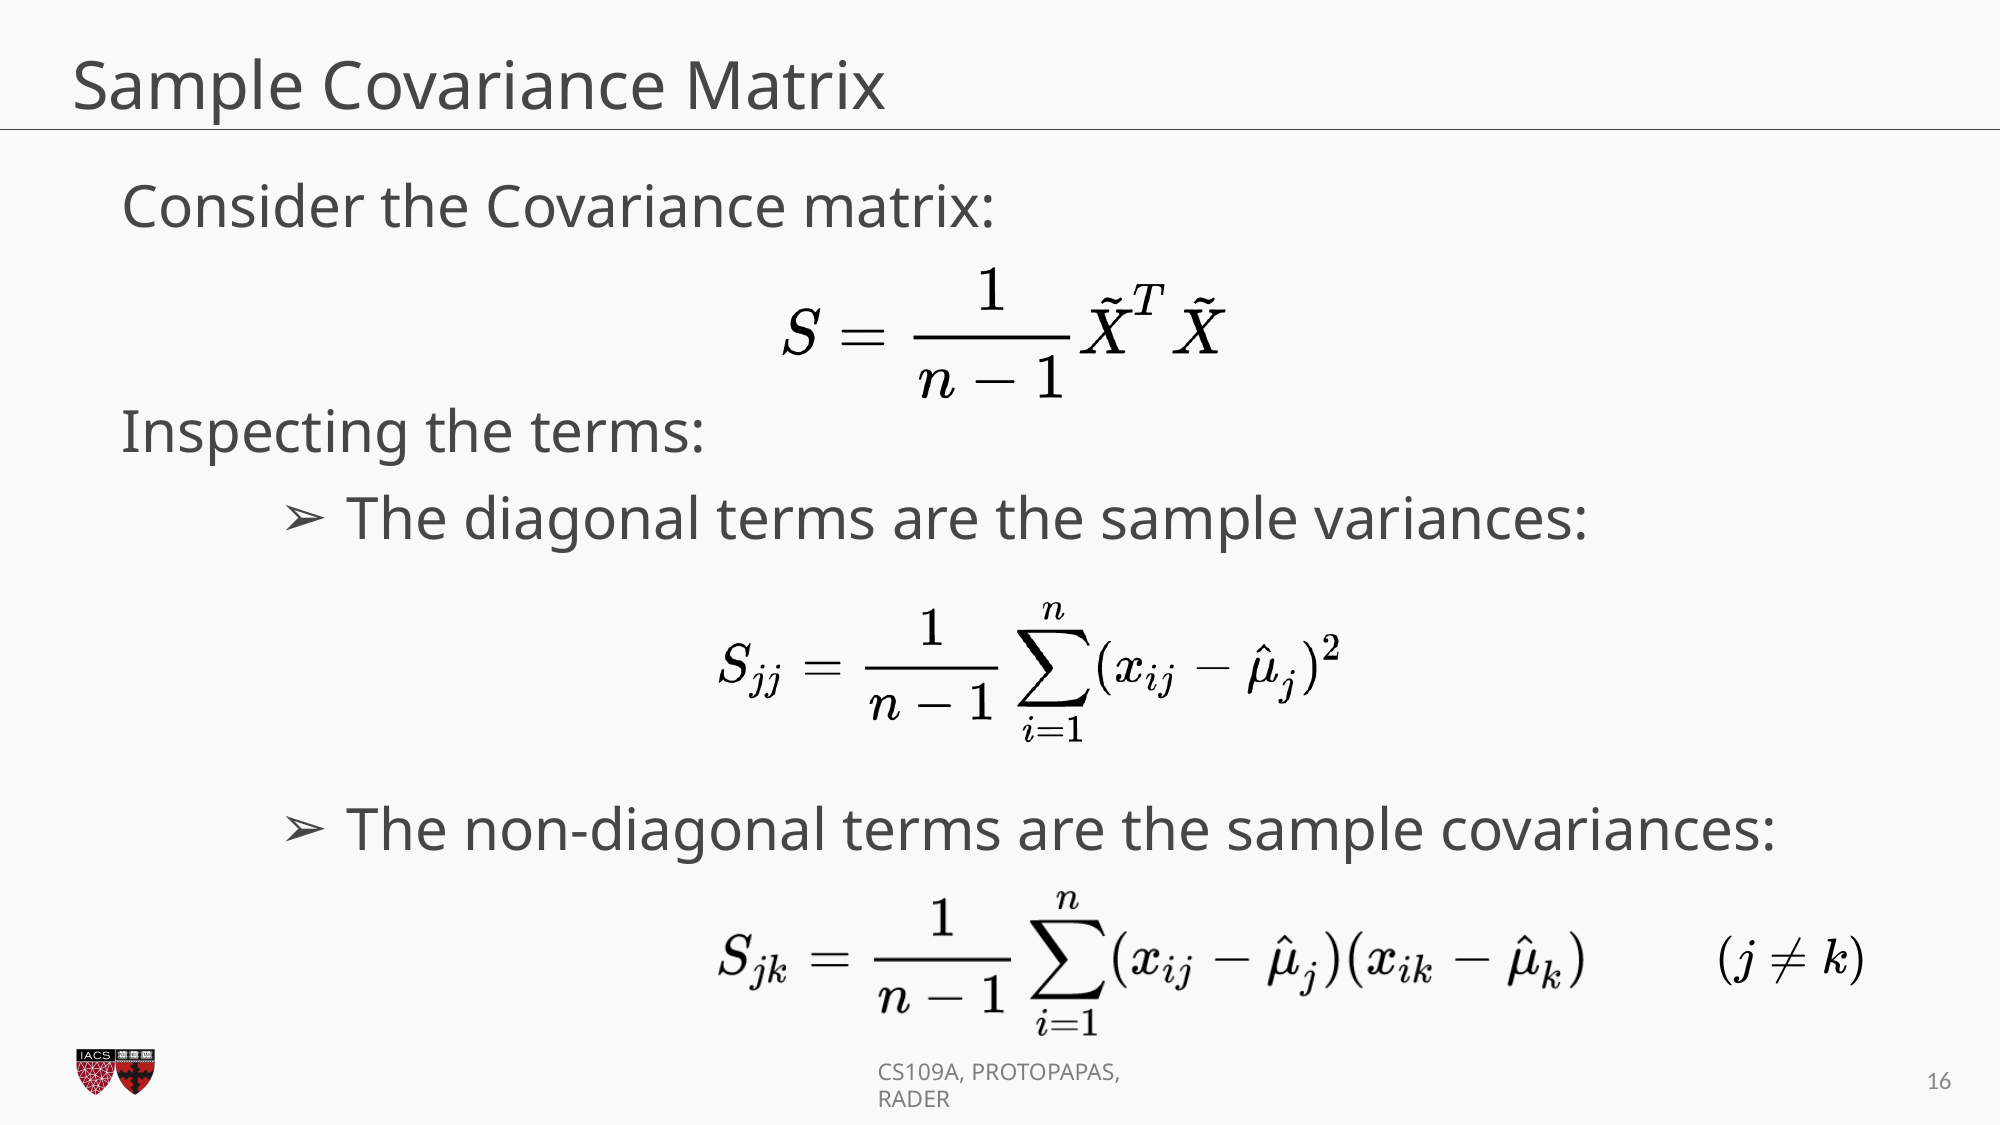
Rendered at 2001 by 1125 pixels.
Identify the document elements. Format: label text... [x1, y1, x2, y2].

list The diagonal terms are the sample variances: [106, 473, 1844, 600]
title Sample Covariance Matrix [57, 35, 1943, 162]
list Inspecting the terms: [106, 386, 1844, 473]
picture [1715, 929, 1867, 991]
picture [707, 880, 1599, 1046]
list Consider the Covariance matrix: [106, 161, 1844, 327]
picture [769, 262, 1237, 411]
list The non-diagonal terms are the sample covariances: [106, 784, 1844, 911]
picture [706, 590, 1355, 751]
slide_number 16 [1500, 1050, 1967, 1110]
picture [75, 1049, 155, 1095]
